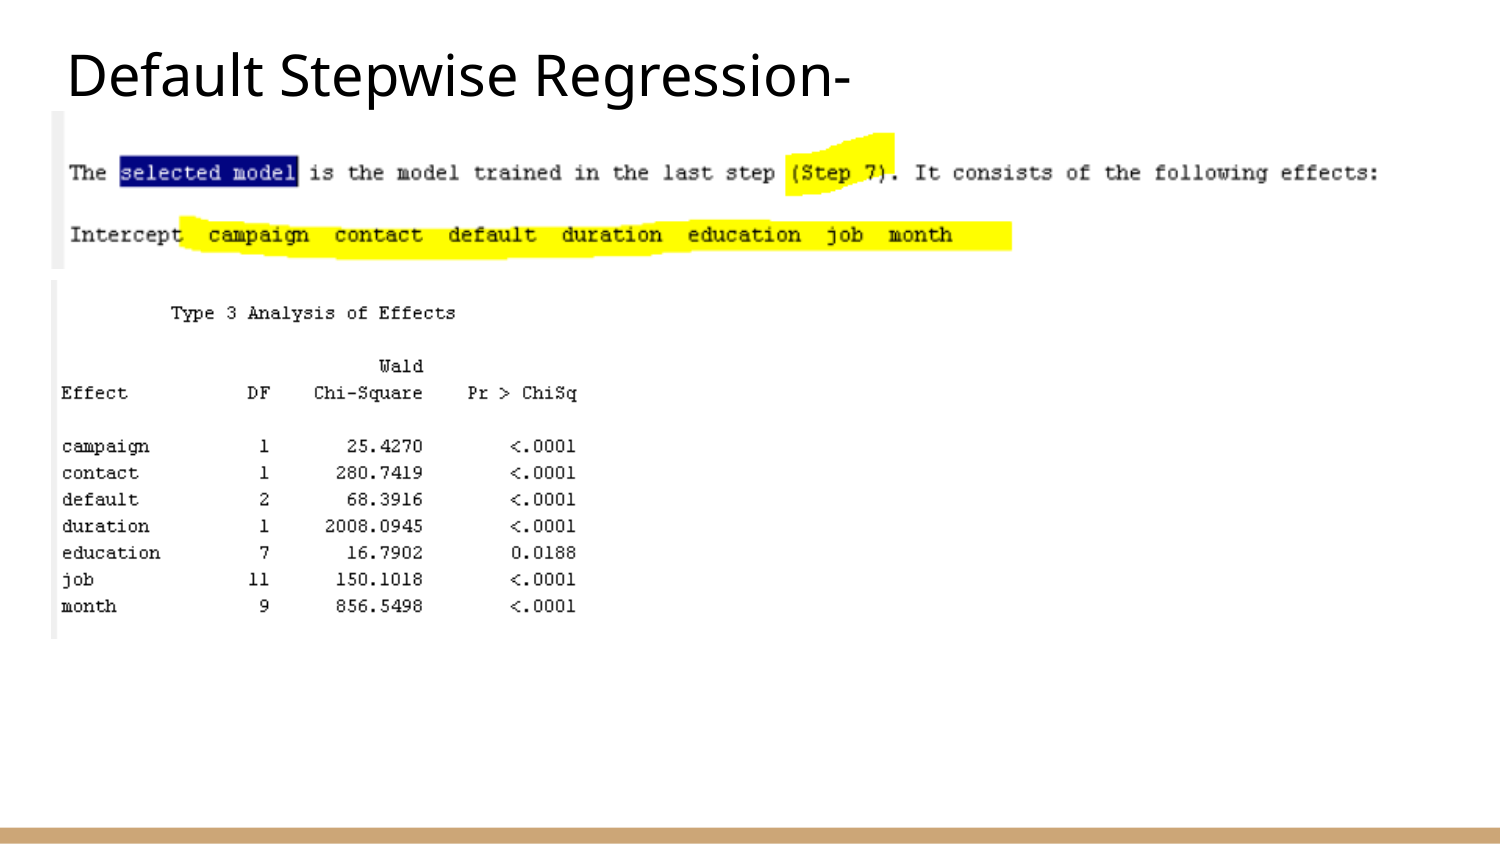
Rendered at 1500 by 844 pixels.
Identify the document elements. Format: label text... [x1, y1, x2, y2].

title Default Stepwise Regression- [51, 19, 1434, 129]
picture [50, 280, 666, 639]
picture [50, 111, 1403, 269]
